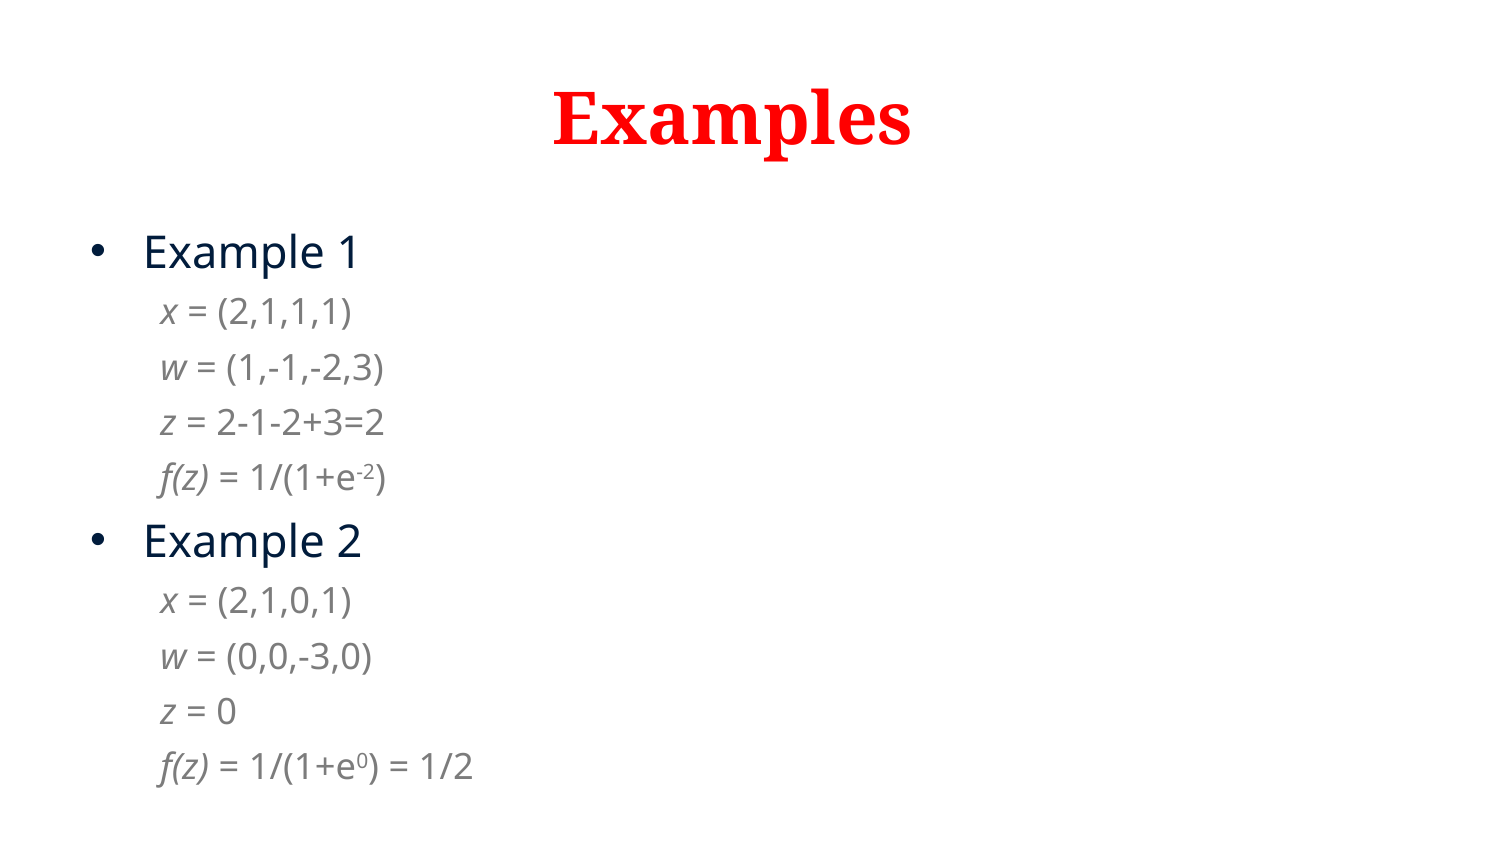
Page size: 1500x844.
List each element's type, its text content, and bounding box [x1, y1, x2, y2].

title Examples [41, 64, 1425, 180]
list Example 1 x = (2,1,1,1) w = (1,-1,-2,3) z = 2-1-2+3=2 f(z) = 1/(1+e-2) Example 2 x = (2,1,0,1) w = (0,0,-3,0) z = 0 f(z) = 1/(1+e0) = 1/2 [75, 210, 1425, 801]
